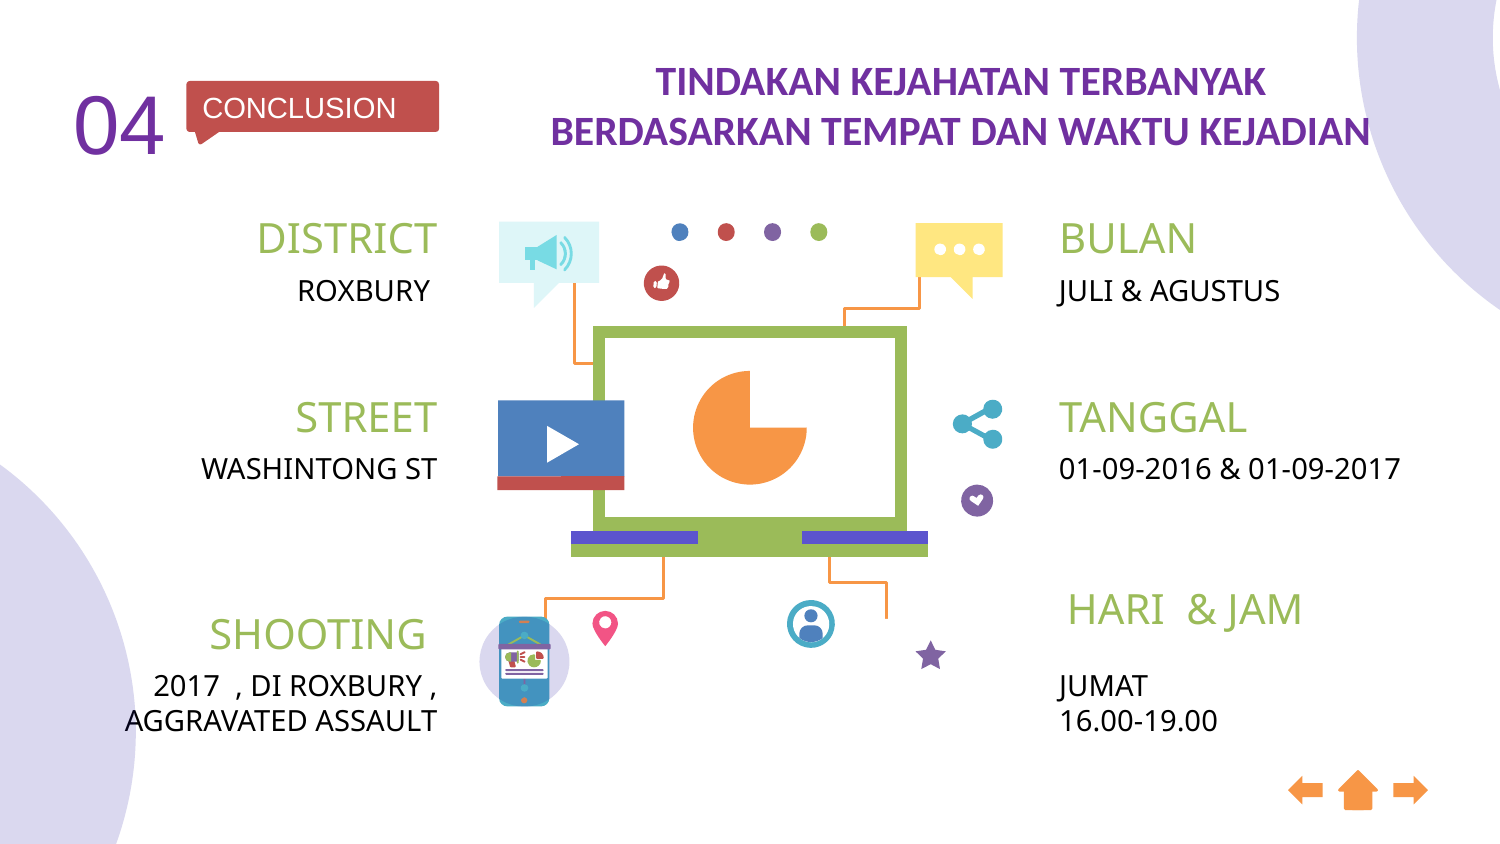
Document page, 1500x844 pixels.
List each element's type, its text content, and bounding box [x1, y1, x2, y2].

text_box 04 [58, 63, 181, 179]
text_box DISTRICT [54, 204, 453, 270]
text_box [1356, 0, 1500, 310]
text_box SHOOTING [109, 600, 453, 652]
text_box [1393, 775, 1428, 805]
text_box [497, 221, 1006, 707]
title TINDAKAN KEJAHATAN TERBANYAK BERDASARKAN TEMPAT DAN WAKTU KEJADIAN [507, 38, 1388, 180]
text_box STREET [54, 383, 453, 448]
text_box [1288, 775, 1323, 805]
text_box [1337, 769, 1379, 811]
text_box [479, 616, 570, 707]
text_box WASHINTONG ST [84, 435, 453, 529]
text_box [186, 80, 440, 146]
text_box BULAN [1044, 204, 1442, 270]
text_box HARI & JAM [1051, 575, 1450, 640]
text_box [0, 464, 136, 844]
text_box JULI & AGUSTUS [1044, 256, 1412, 350]
text_box 01-09-2016 & 01-09-2017 [1044, 435, 1439, 529]
text_box ROXBURY [84, 256, 453, 350]
text_box TANGGAL [1044, 383, 1442, 448]
text_box JUMAT 16.00-19.00 [1044, 652, 1412, 745]
text_box [1044, 600, 1442, 665]
text_box 2017 , DI ROXBURY , AGGRAVATED ASSAULT [127, 652, 453, 745]
